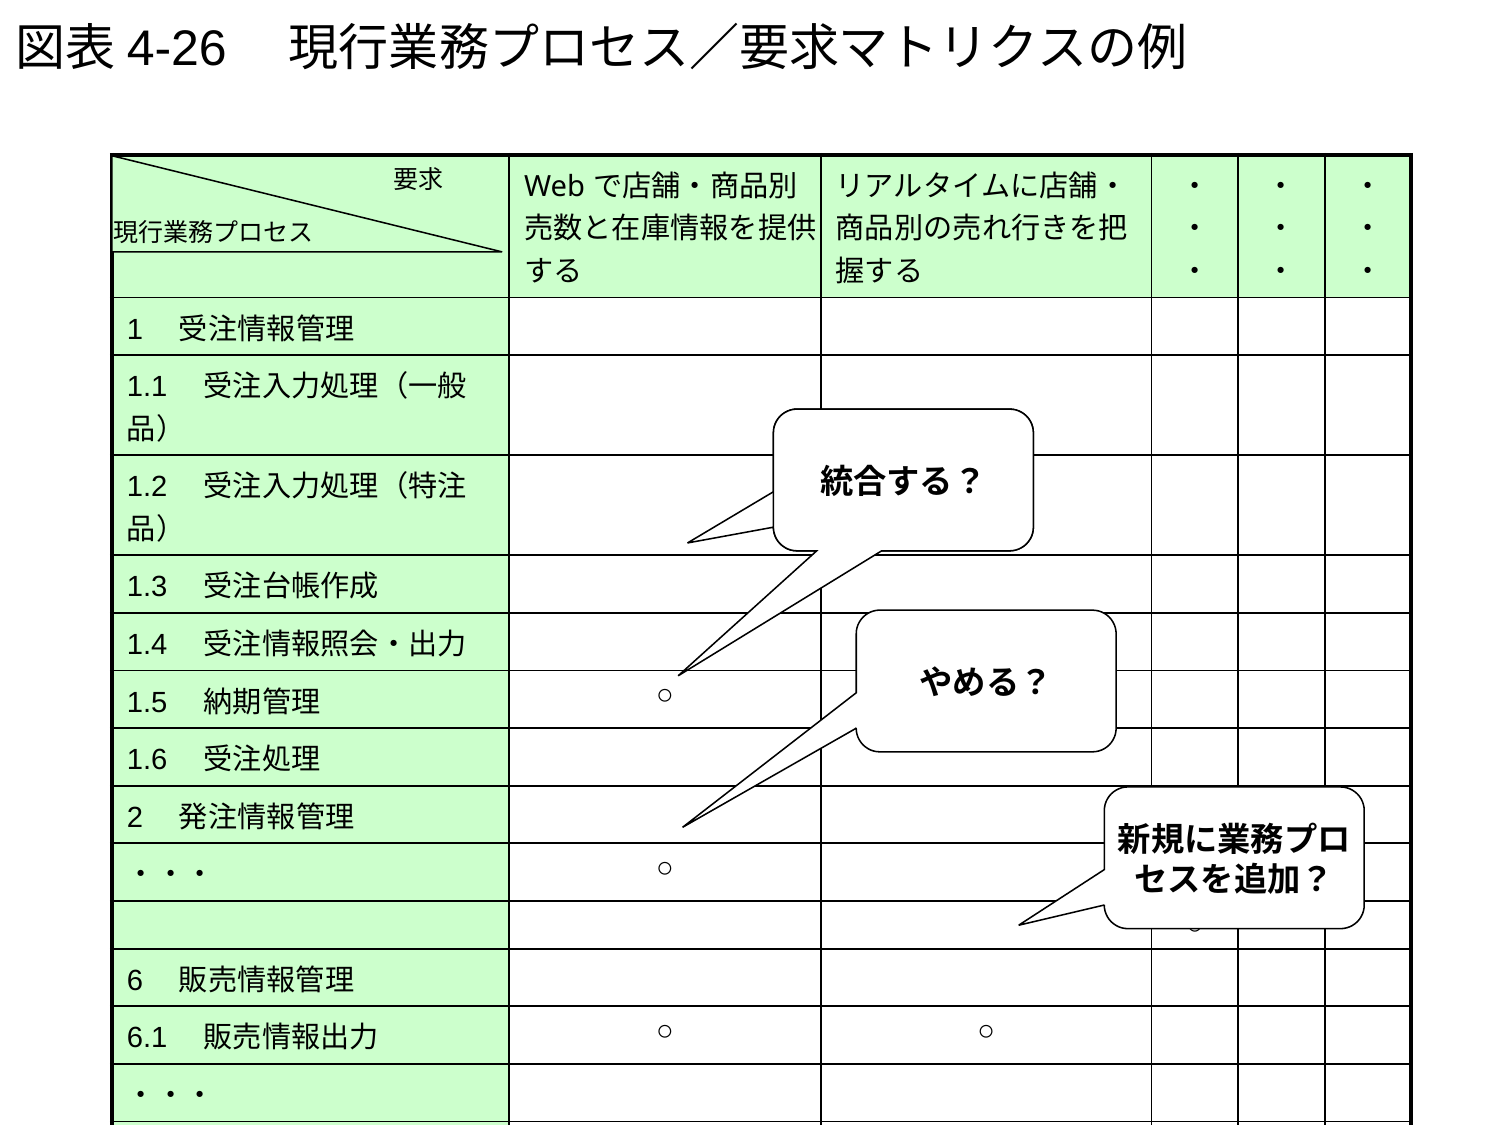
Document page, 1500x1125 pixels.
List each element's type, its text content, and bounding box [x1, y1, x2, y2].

table_cell [1239, 456, 1324, 554]
table_header リアルタイムに店舗・商品別の売れ行きを把握する [822, 157, 1151, 297]
table_cell [510, 556, 809, 612]
table_cell [1365, 844, 1409, 900]
table_cell [1152, 298, 1237, 354]
table_cell [1152, 556, 1237, 612]
table_cell [1239, 356, 1324, 454]
table_cell ○ [510, 844, 820, 900]
table_cell ○ [822, 1007, 1151, 1063]
table_cell [1326, 356, 1409, 454]
text_box 統合する？ [678, 409, 1034, 676]
table_header [114, 157, 508, 297]
table_cell [1326, 614, 1409, 670]
table_cell [1239, 1007, 1324, 1063]
table_cell [822, 950, 1151, 1005]
table_cell [1326, 671, 1409, 727]
table_cell [1107, 614, 1151, 670]
table_cell 1.6 受注処理 [114, 729, 508, 785]
table_cell [1239, 1065, 1324, 1121]
table_cell [822, 729, 1151, 785]
table_cell [510, 787, 820, 842]
table_cell [1326, 729, 1409, 785]
text_box やめる？ [682, 610, 1117, 828]
text_box 統合する？ [687, 492, 773, 543]
table_cell [1117, 671, 1151, 727]
table_cell [822, 356, 1151, 454]
table_cell [1152, 356, 1237, 454]
table_cell [822, 902, 1151, 948]
table_cell [822, 787, 1121, 842]
table_cell ○ [510, 671, 820, 727]
table_cell [1326, 902, 1409, 948]
table_cell [510, 1065, 820, 1121]
table_cell 6 販売情報管理 [114, 950, 508, 1005]
table_cell [1152, 1007, 1237, 1063]
table_cell [1239, 671, 1324, 727]
table_cell [1239, 929, 1324, 948]
table_cell [822, 671, 856, 718]
table_cell [510, 356, 820, 454]
table_cell [784, 590, 820, 612]
table_cell 6.1 販売情報出力 [114, 1007, 508, 1063]
table_cell [1239, 556, 1324, 612]
table_cell [759, 750, 820, 785]
table_cell [1239, 729, 1324, 785]
text_box 新規に業務プロセスを追加？ [1018, 786, 1365, 929]
table_cell [1348, 787, 1409, 842]
table_cell [822, 298, 1151, 354]
table_cell [1326, 1065, 1409, 1121]
table_cell 1.3 受注台帳作成 [114, 556, 508, 612]
table_cell ・・・ [114, 1065, 508, 1121]
table_cell [690, 614, 820, 670]
table_cell 1.2 受注入力処理（特注品） [114, 456, 508, 554]
table_cell [1152, 1065, 1237, 1121]
table_cell [510, 298, 820, 354]
table_cell [1326, 456, 1409, 554]
table_cell [822, 614, 865, 670]
table_cell ○ [1152, 929, 1237, 948]
table_cell [1326, 556, 1409, 612]
table_cell [1239, 950, 1324, 1005]
table_cell [1152, 729, 1237, 785]
table_cell 2 発注情報管理 [114, 787, 508, 842]
table_cell 1.5 納期管理 [114, 671, 508, 727]
table_header Webで店舗・商品別売数と在庫情報を提供する [510, 157, 820, 297]
table_cell [822, 1065, 1151, 1121]
title 図表4-26 現行業務プロセス／要求マトリクスの例 [0, 0, 1500, 90]
table_cell [1152, 456, 1237, 554]
table_cell 1.4 受注情報照会・出力 [114, 614, 508, 670]
text_box 現行業務プロセス [113, 216, 314, 247]
table_cell 1.1 受注入力処理（一般品） [114, 356, 508, 454]
table_cell [114, 902, 508, 948]
table_cell 1 受注情報管理 [114, 298, 508, 354]
table_header ・・・ [1152, 157, 1237, 297]
table_cell [510, 902, 820, 948]
table_cell [1326, 1007, 1409, 1063]
table_cell [510, 950, 820, 1005]
table_cell [1326, 298, 1409, 354]
table_cell [879, 456, 1151, 554]
text_box [111, 155, 502, 252]
table_cell [1239, 614, 1324, 670]
table_cell ○ [510, 1007, 820, 1063]
table_cell [1326, 950, 1409, 1005]
table_cell [822, 556, 1151, 612]
text_box 要求 [393, 163, 444, 194]
table_header ・・・ [1239, 157, 1324, 297]
table_cell [1239, 298, 1324, 354]
table_cell [1152, 671, 1237, 727]
table_cell [510, 614, 745, 670]
table_cell [1152, 614, 1237, 670]
table_cell [1152, 950, 1237, 1005]
table_cell [822, 844, 1104, 900]
table_cell ・・・ [114, 844, 508, 900]
table_cell [510, 456, 815, 554]
table_cell [510, 729, 808, 785]
table_header ・・・ [1326, 157, 1409, 297]
